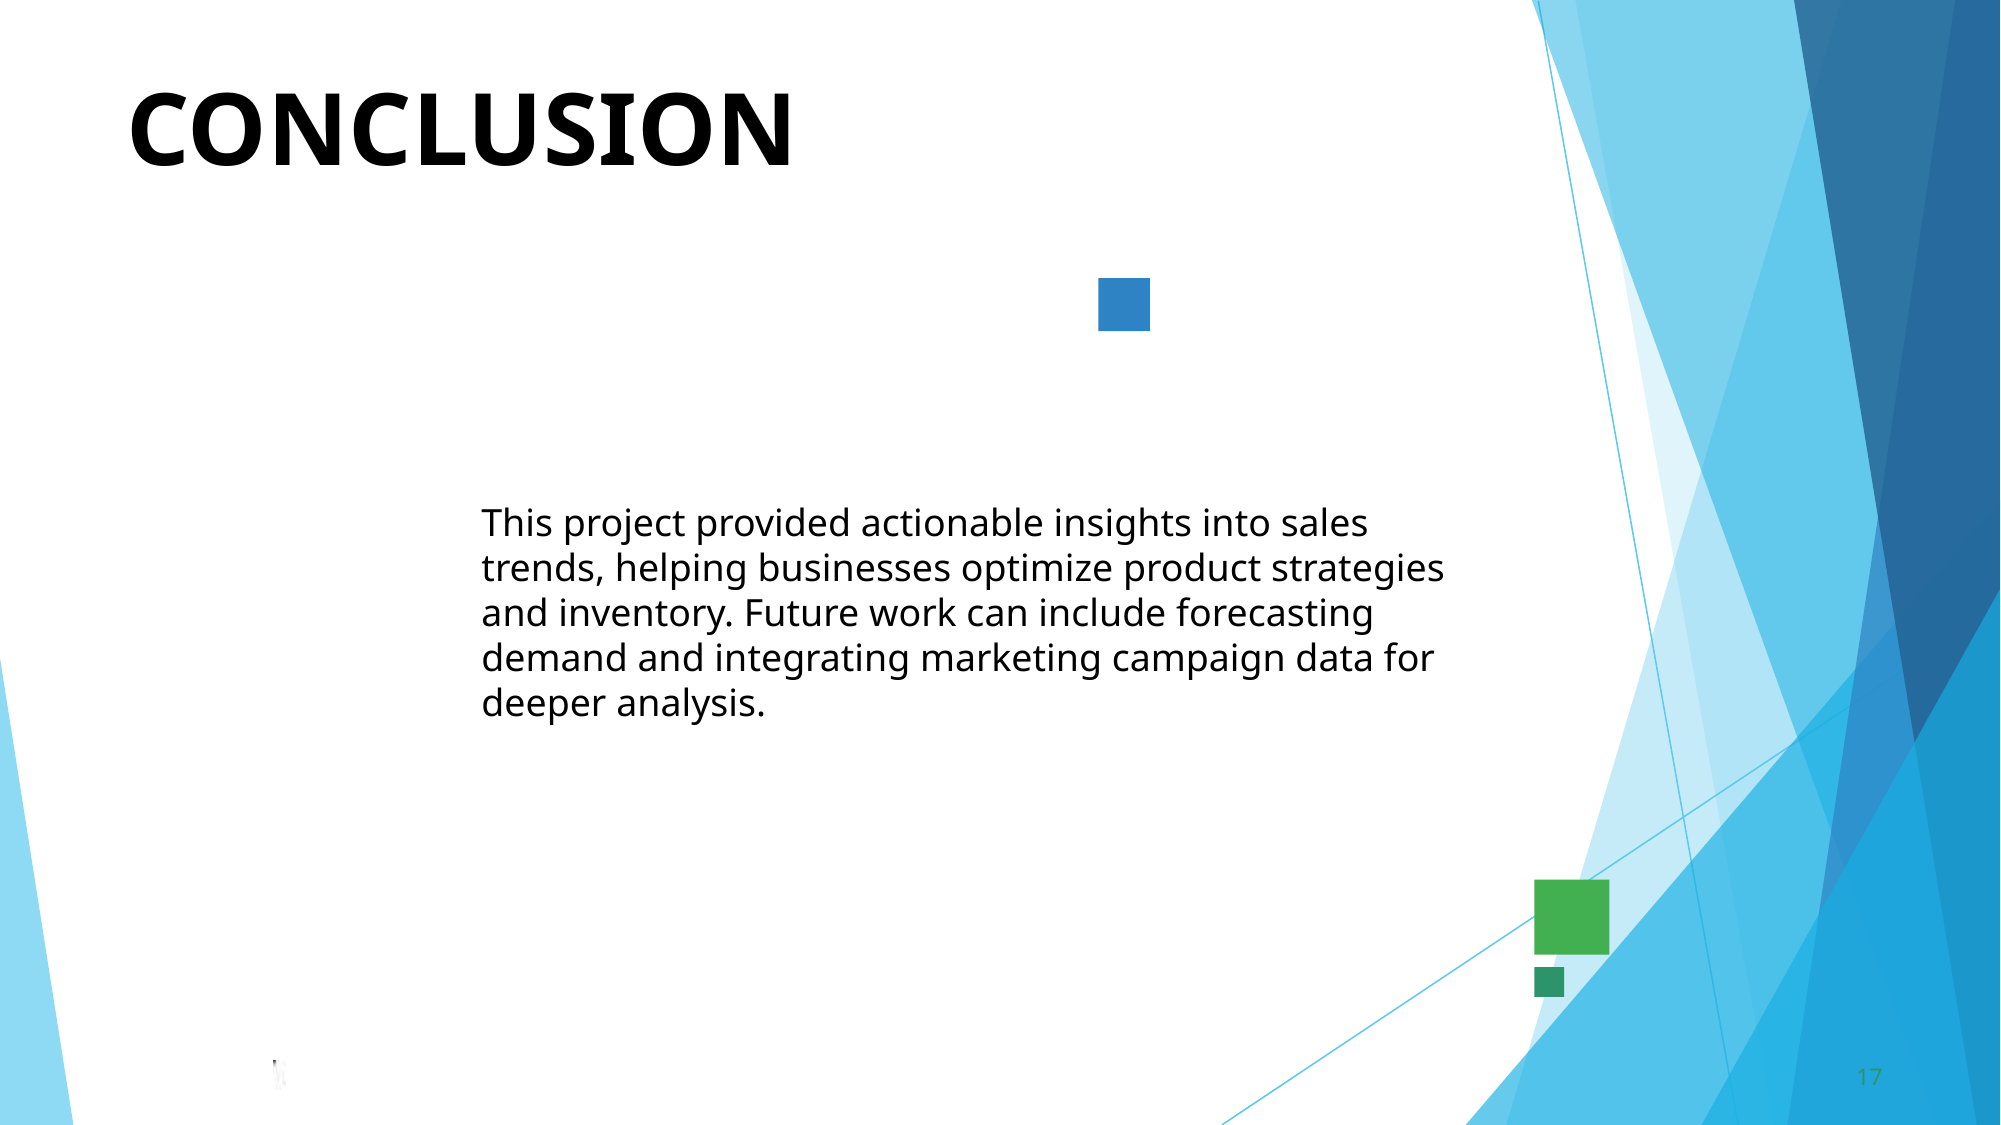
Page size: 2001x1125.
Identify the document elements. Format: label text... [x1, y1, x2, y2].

text_box [1098, 278, 1150, 332]
title CONCLUSION [123, 63, 875, 254]
text_box [1534, 879, 1610, 955]
text_box [1534, 967, 1565, 997]
picture [273, 1060, 287, 1091]
text_box This project provided actionable insights into sales trends, helping businesses optimize product strategies and inventory. Future work can include forecasting demand and integrating marketing campaign data for deeper analysis. [466, 492, 1505, 732]
text_box 17 [1849, 1061, 1888, 1095]
